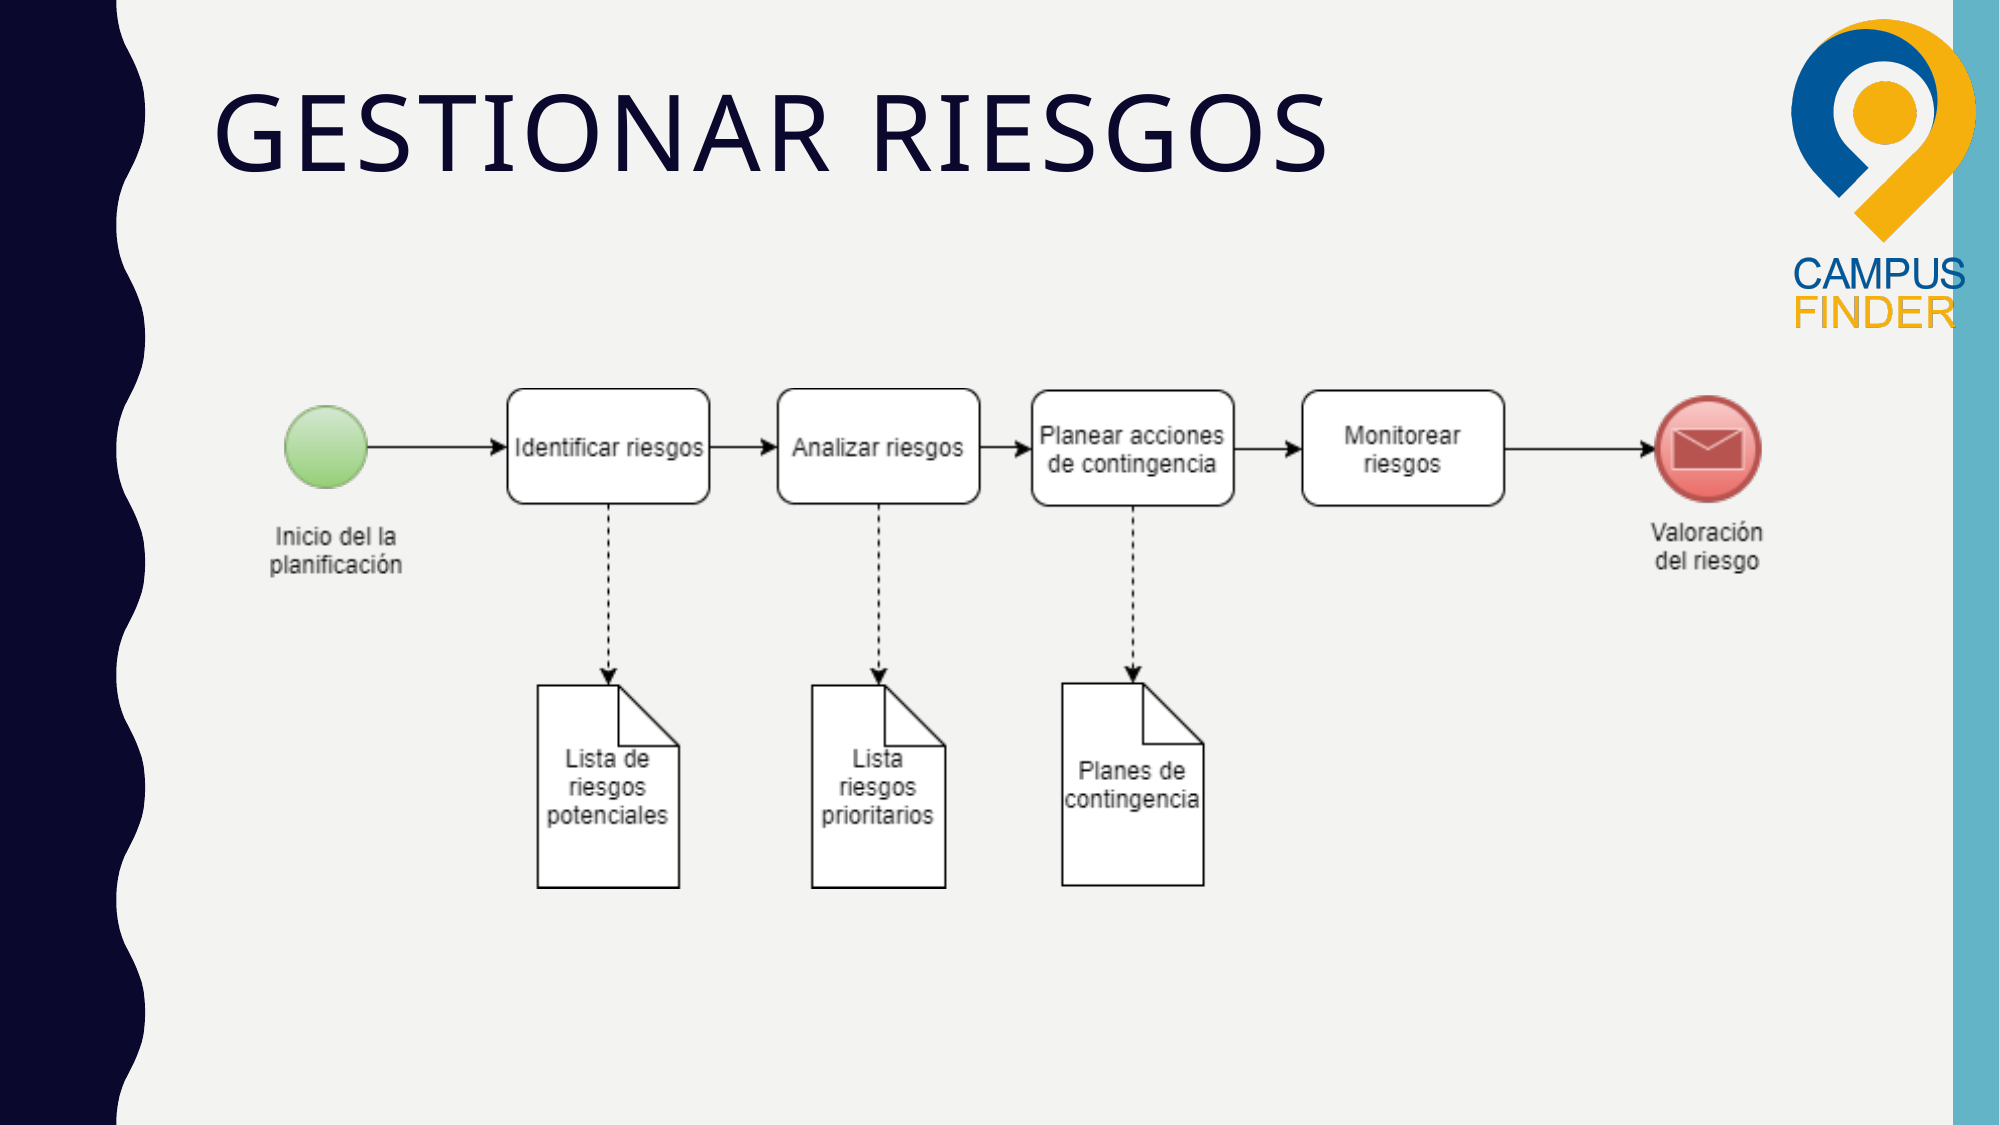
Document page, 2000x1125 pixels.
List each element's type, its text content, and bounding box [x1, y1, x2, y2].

picture [269, 388, 1770, 889]
text_box Gestionar riesgos [196, 71, 1700, 289]
picture [1791, 19, 1976, 341]
